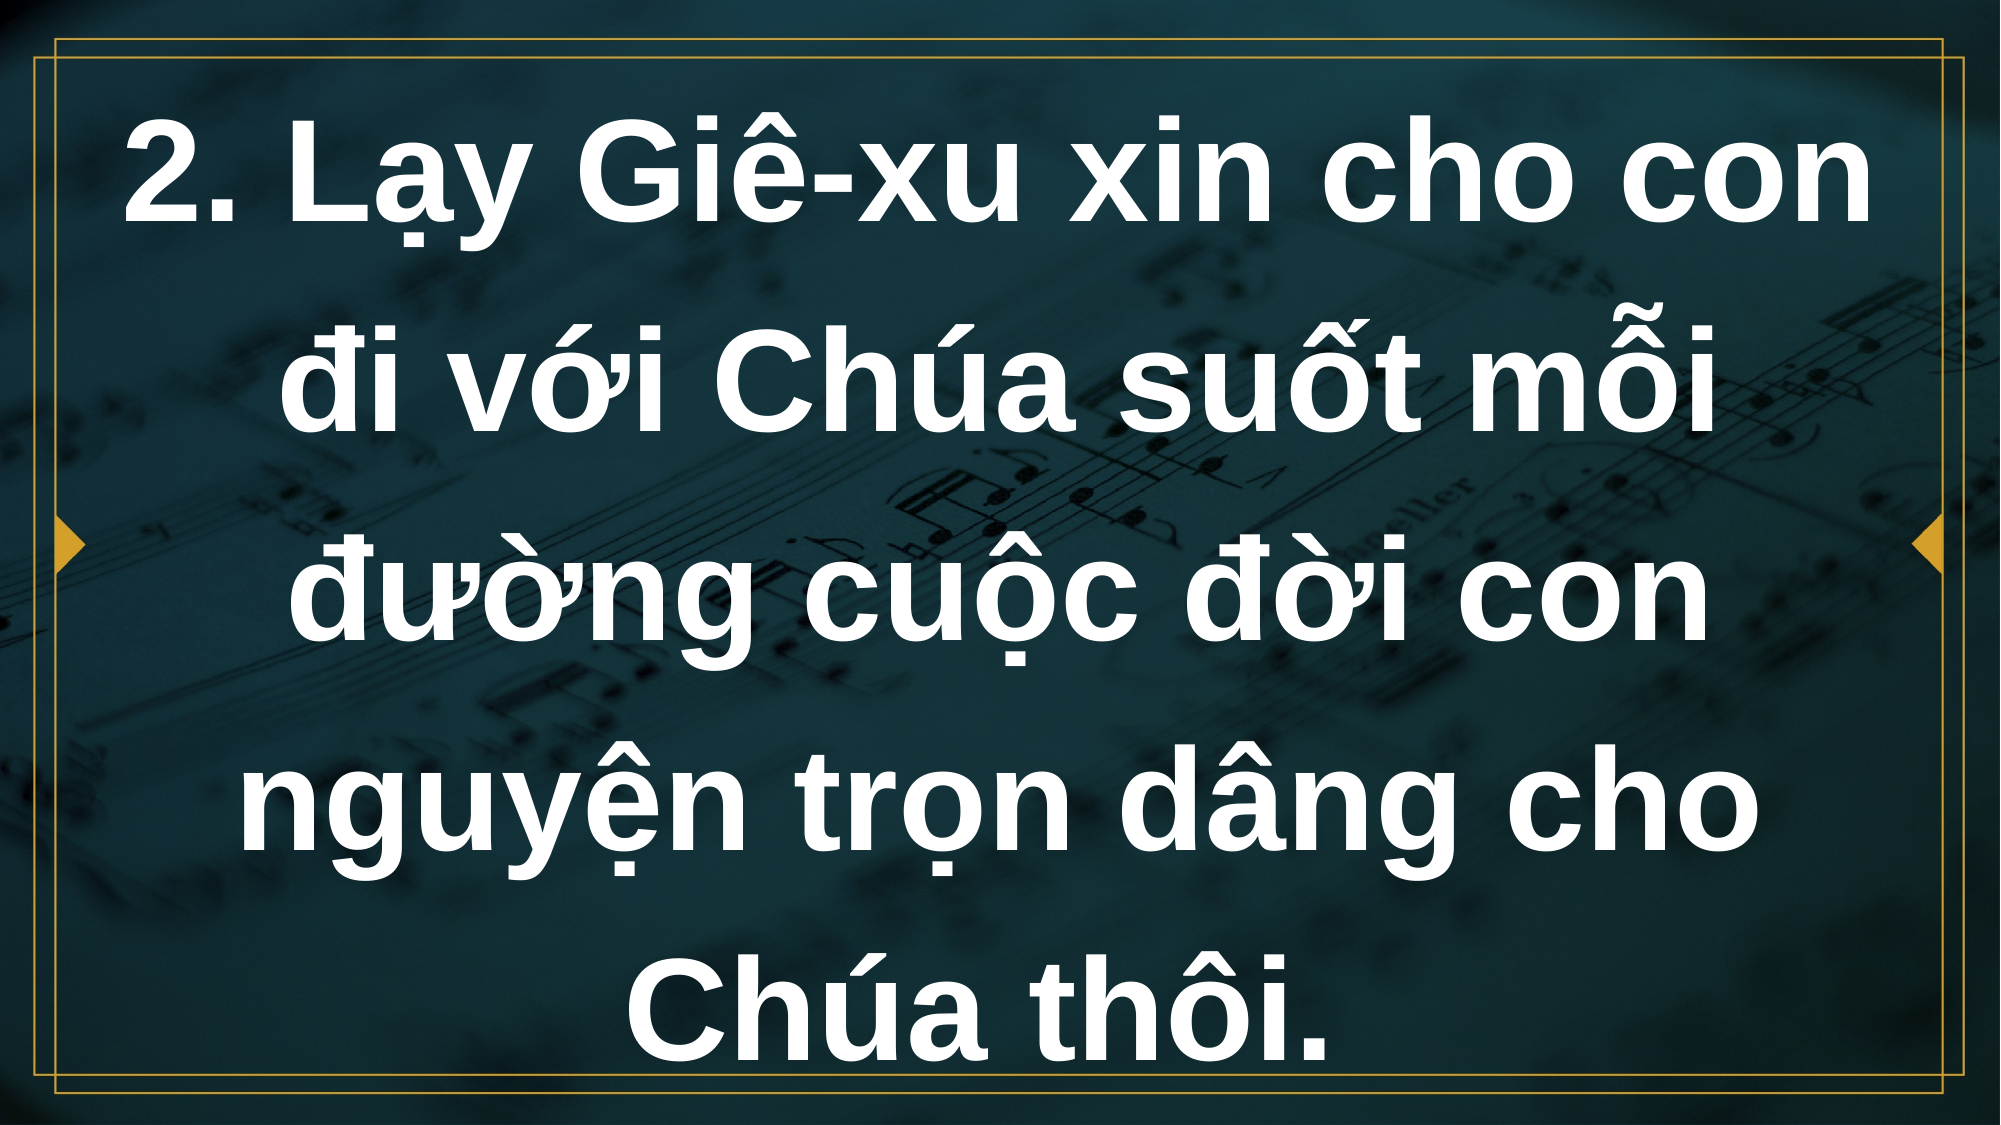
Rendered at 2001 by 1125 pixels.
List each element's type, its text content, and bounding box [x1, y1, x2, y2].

picture [0, 0, 2000, 1125]
title 2. Lạy Giê-xu xin cho con đi với Chúa suốt mỗi đường cuộc đời con nguyện trọn dâng cho Chúa thôi. [55, 53, 1945, 1077]
